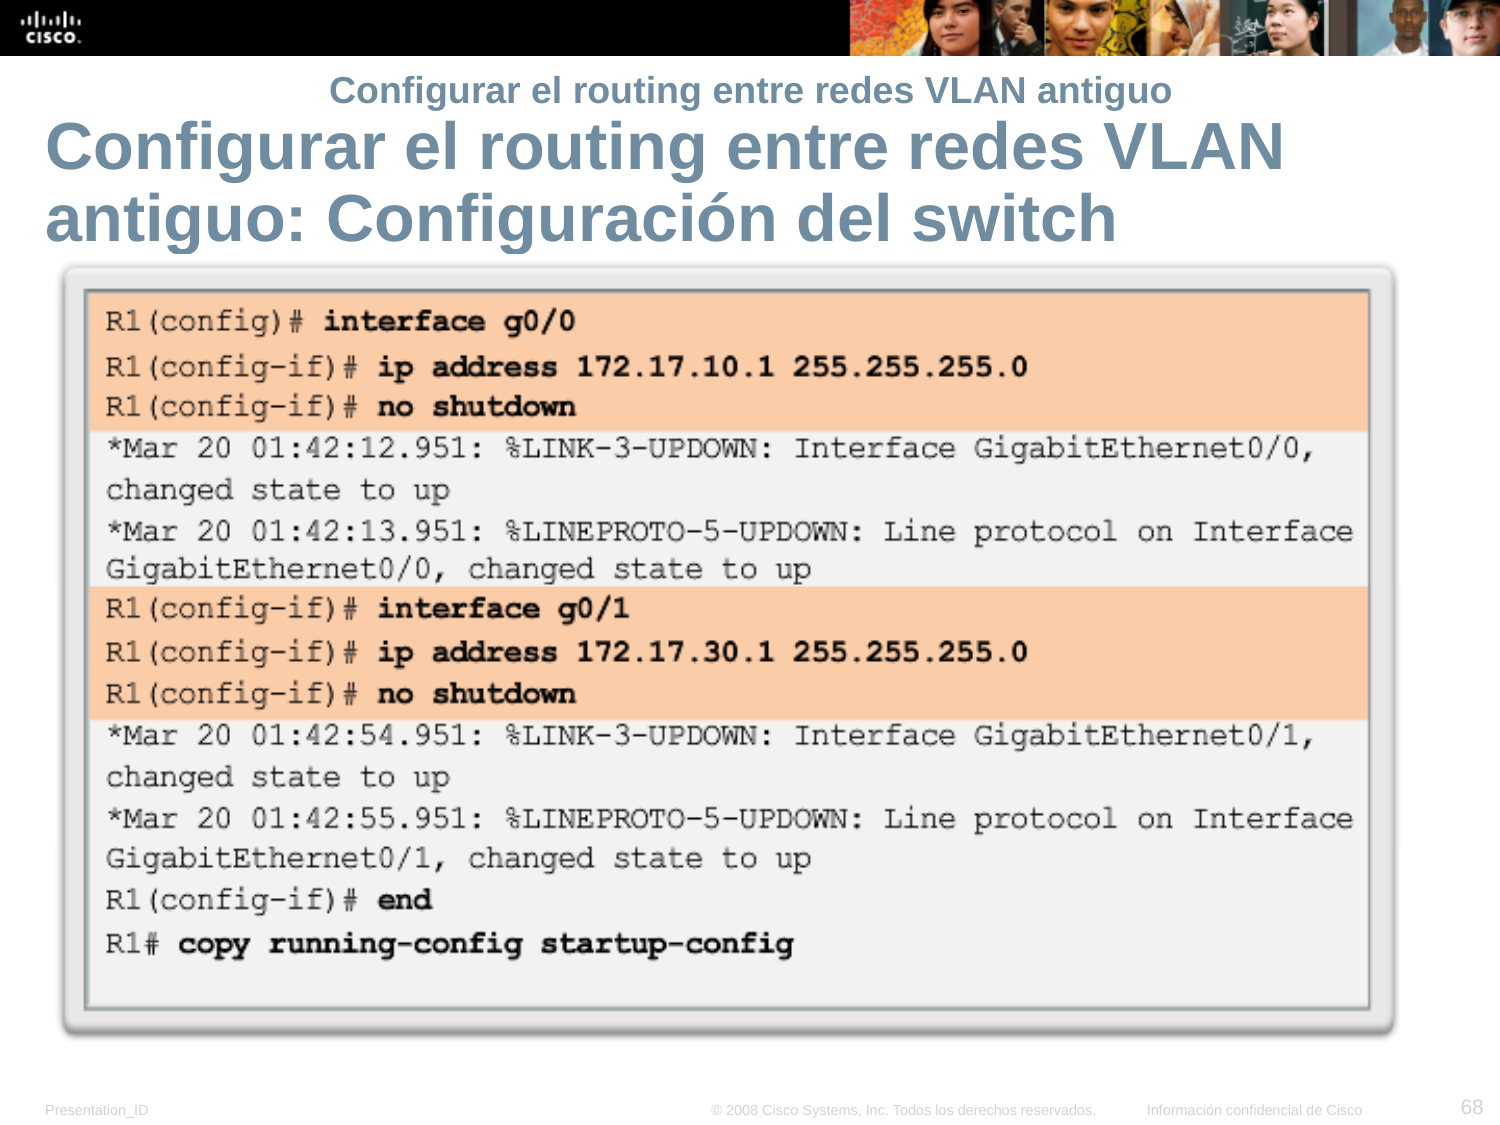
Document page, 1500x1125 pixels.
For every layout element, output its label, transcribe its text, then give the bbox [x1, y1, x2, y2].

picture [0, 0, 1500, 56]
picture [53, 254, 1404, 1047]
title Configurar el routing entre redes VLAN antiguo Configurar el routing entre redes VLAN antiguo: Configuración del switch [31, 64, 1471, 203]
